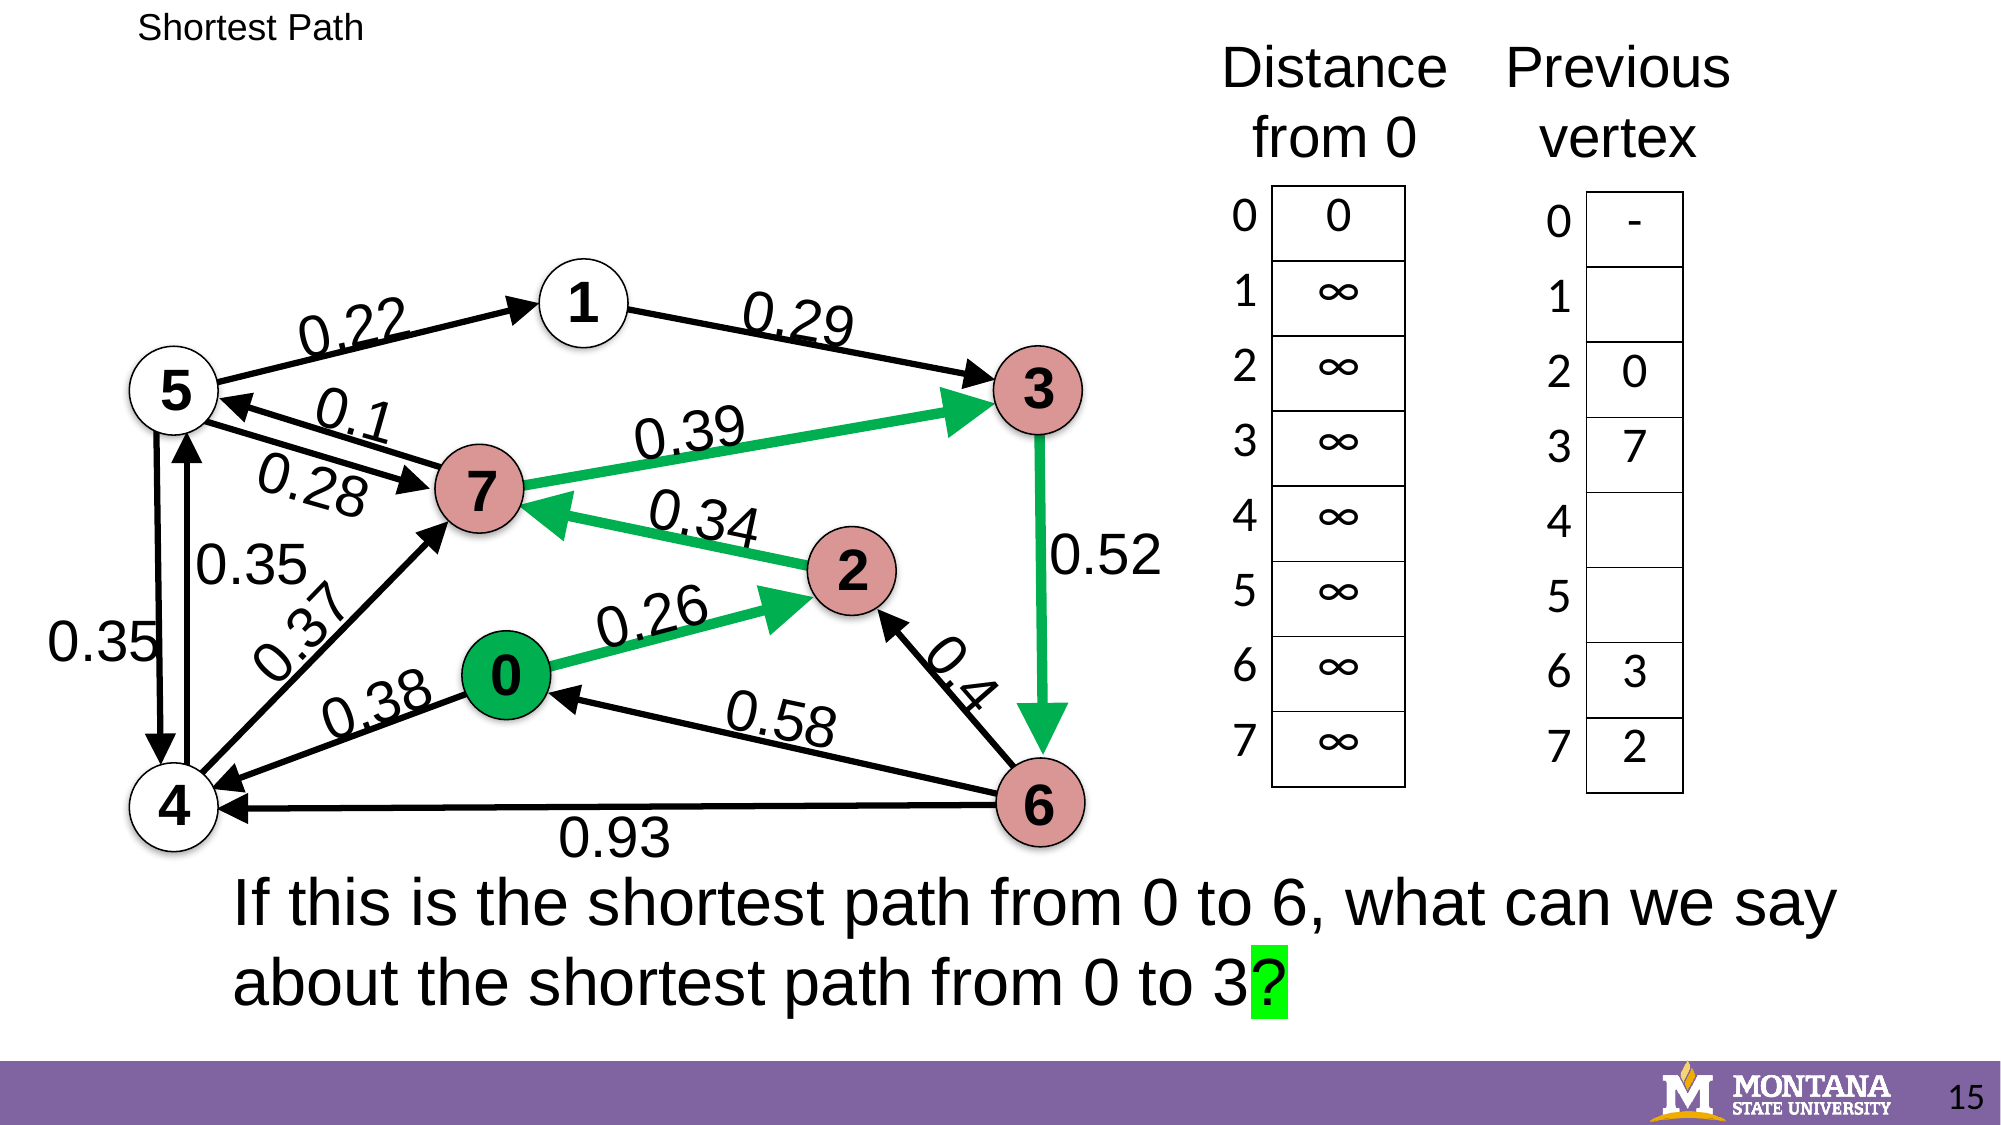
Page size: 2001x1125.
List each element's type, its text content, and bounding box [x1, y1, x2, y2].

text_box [32, 256, 1204, 879]
table_cell [1587, 493, 1682, 567]
table_cell ∞ [1273, 562, 1404, 636]
table_header 0 [1178, 186, 1271, 261]
title Shortest Path [137, 3, 1863, 221]
table_cell 4 [1490, 492, 1586, 568]
table_cell 5 [1490, 568, 1586, 643]
table_cell ∞ [1273, 262, 1404, 335]
table_cell ∞ [1273, 637, 1404, 711]
table_cell 4 [1207, 486, 1271, 561]
table_cell 0 [1587, 343, 1682, 417]
table_cell [1587, 268, 1682, 341]
table_cell ∞ [1273, 487, 1404, 561]
text_box 15 [1915, 1072, 1985, 1118]
table_cell 1 [1490, 267, 1586, 342]
table_cell 2 [1587, 719, 1682, 792]
table_cell 2 [1490, 342, 1586, 417]
text_box Previous vertex [1490, 22, 1748, 177]
text_box Distance from 0 [1206, 22, 1464, 177]
table_cell [1587, 568, 1682, 642]
table_header 0 [1490, 192, 1586, 267]
table_header - [1587, 193, 1682, 266]
text_box If this is the shortest path from 0 to 6, what can we say about the shortest path from 0 to 3? [218, 851, 1862, 1026]
table_cell 6 [1490, 643, 1586, 718]
table_cell 3 [1587, 643, 1682, 717]
table_cell 3 [1490, 417, 1586, 492]
table_cell 5 [1207, 561, 1271, 636]
picture [1649, 1060, 1892, 1122]
table_cell 7 [1207, 712, 1271, 787]
table_cell ∞ [1273, 712, 1404, 786]
table_cell ∞ [1273, 412, 1404, 485]
table_cell 6 [1207, 636, 1271, 712]
table_cell 3 [1207, 411, 1271, 486]
table_header 0 [1273, 187, 1404, 260]
table_cell 1 [1206, 261, 1271, 336]
table_cell 2 [1207, 336, 1271, 411]
table_cell ∞ [1273, 337, 1404, 410]
table_cell 7 [1490, 718, 1586, 793]
table_cell 7 [1587, 418, 1682, 492]
